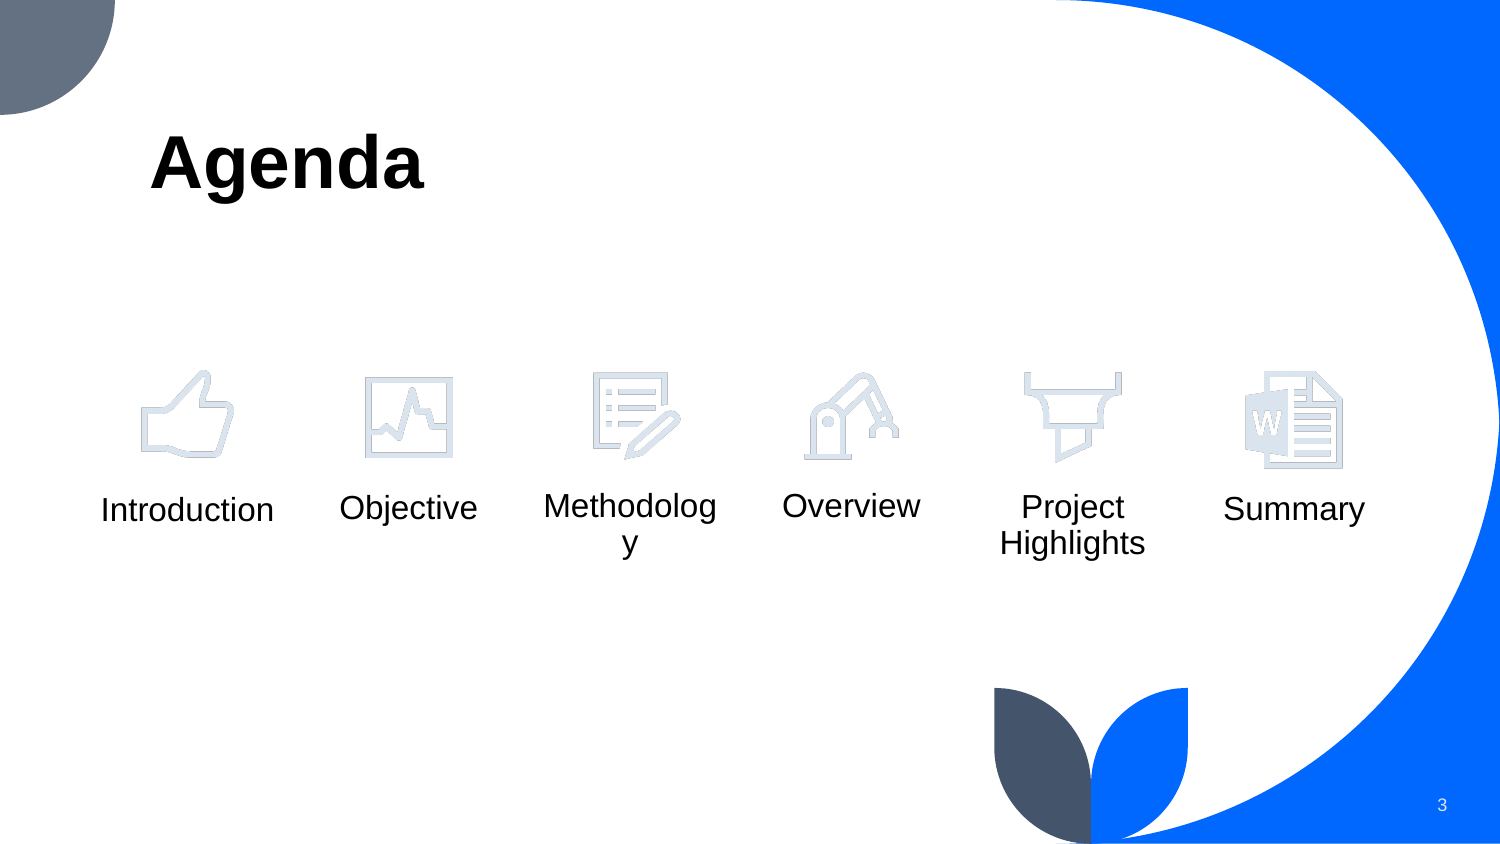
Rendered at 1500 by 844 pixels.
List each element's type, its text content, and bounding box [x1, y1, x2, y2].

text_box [93, 360, 1389, 565]
title Agenda [143, 46, 1347, 210]
slide_number ‹#› [1429, 787, 1454, 821]
